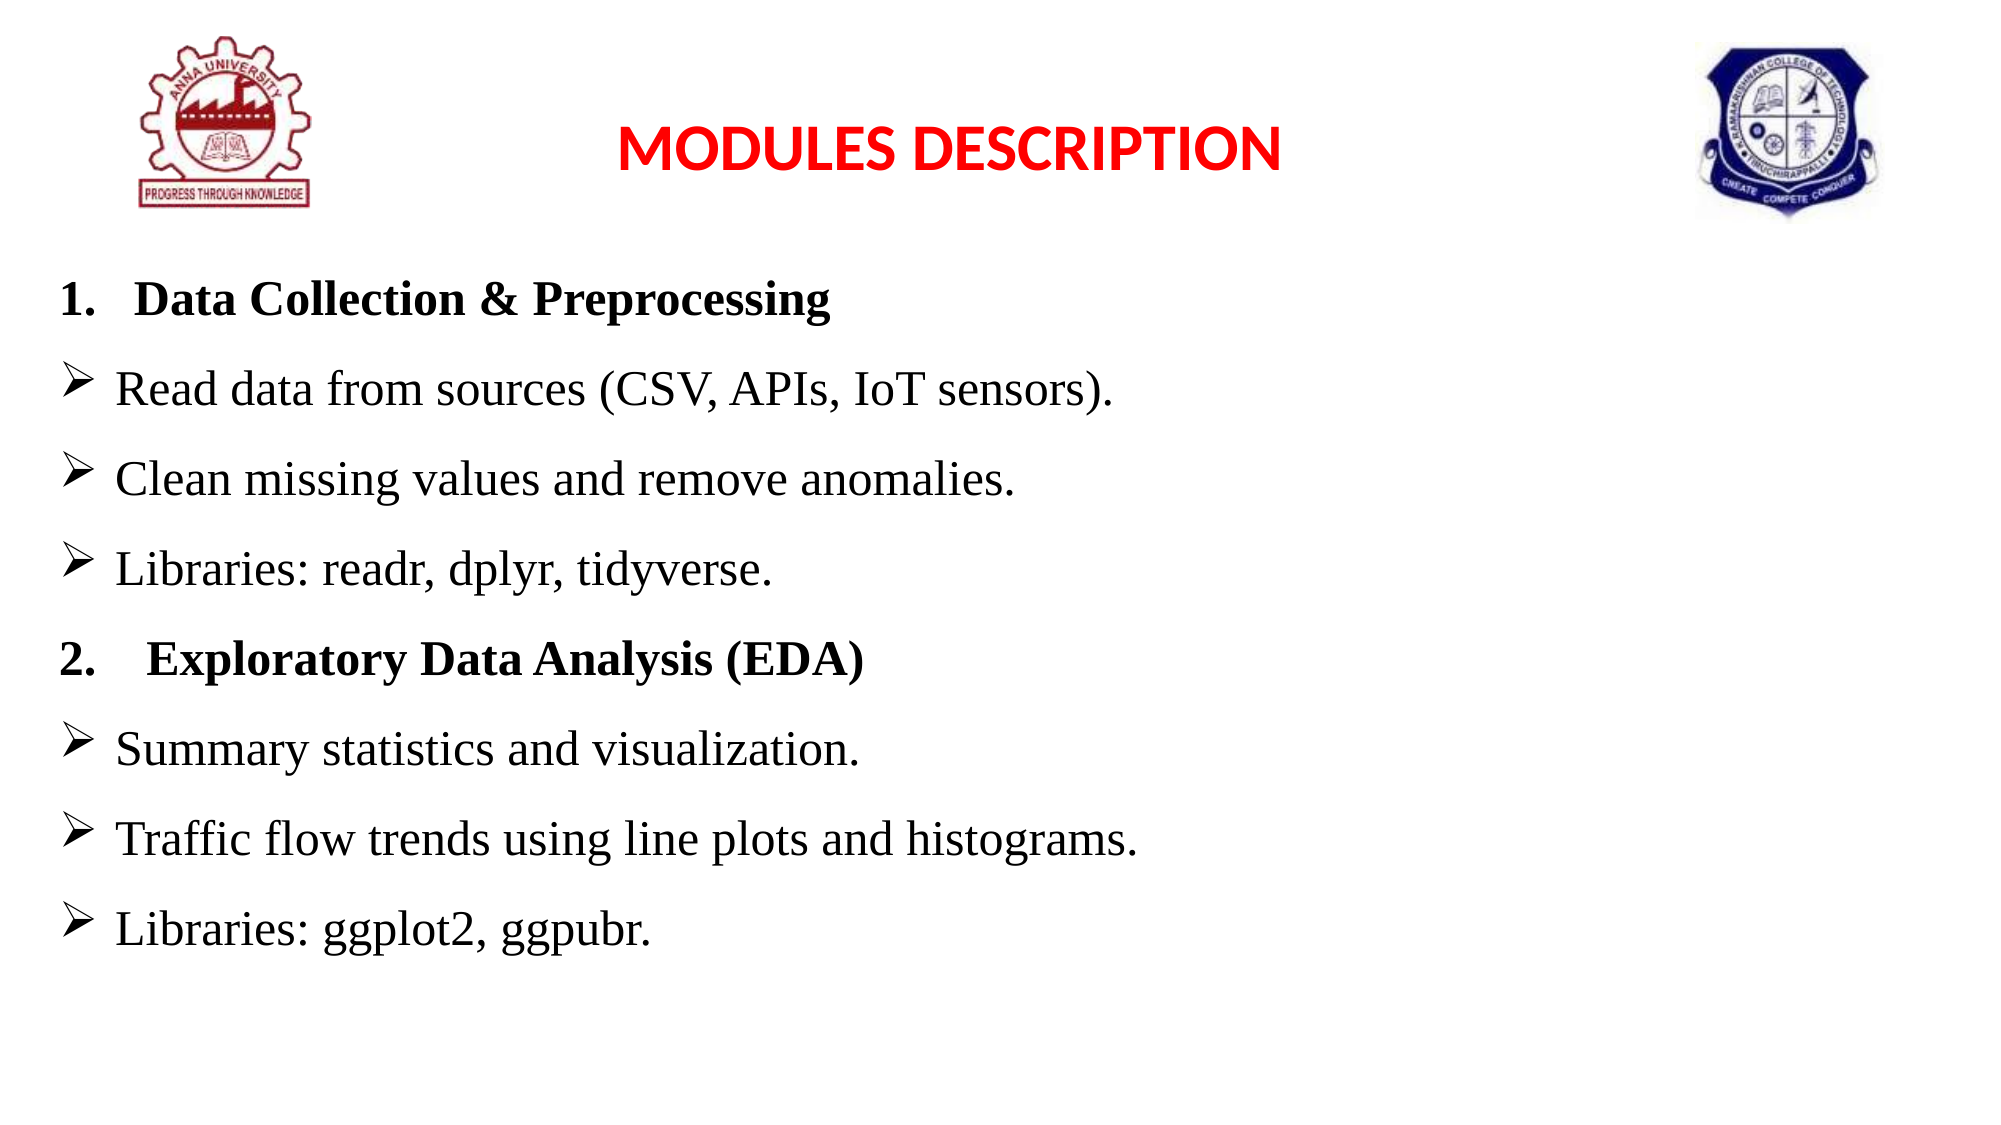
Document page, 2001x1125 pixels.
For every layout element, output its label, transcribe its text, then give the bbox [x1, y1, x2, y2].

picture [1695, 42, 1886, 224]
title MODULES DESCRIPTION [539, 19, 1487, 149]
text_box [102, 538, 1825, 637]
list 1. Data Collection & Preprocessing Read data from sources (CSV, APIs, IoT sensors). Clean missing values and remove anomalies. Libraries: readr, dplyr, tidyverse. 2. Exploratory Data Analysis (EDA) Summary statistics and visualization. Traffic flow trends using line plots and histograms. Libraries: ggplot2, ggpubr. [58, 149, 1885, 983]
picture [137, 36, 312, 209]
